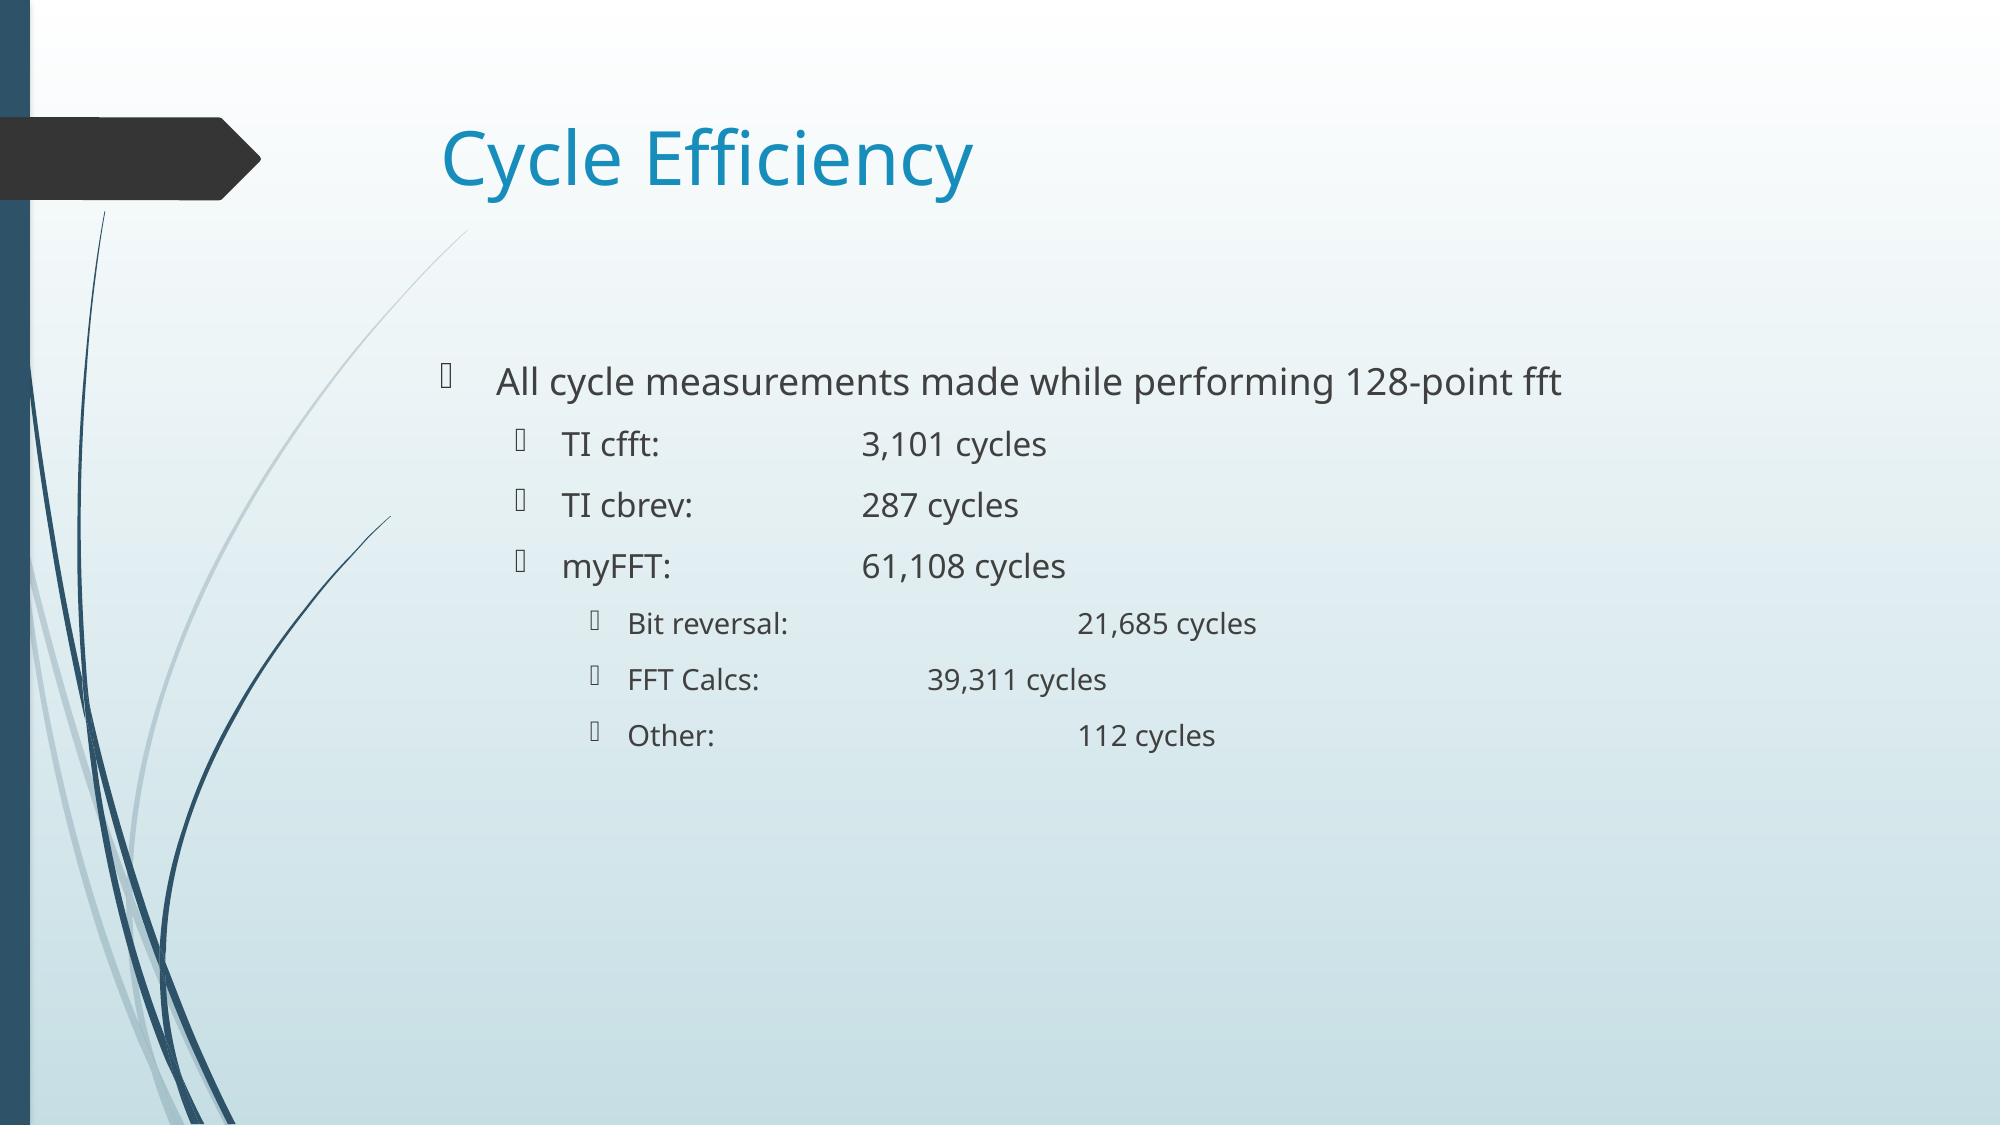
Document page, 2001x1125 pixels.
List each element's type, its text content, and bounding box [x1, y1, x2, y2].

title Cycle Efficiency [425, 102, 1888, 313]
list All cycle measurements made while performing 128-point fft TI cfft: 3,101 cycles TI cbrev: 287 cycles myFFT: 61,108 cycles Bit reversal: 21,685 cycles FFT Calcs: 39,311 cycles Other: 112 cycles [424, 350, 1888, 970]
